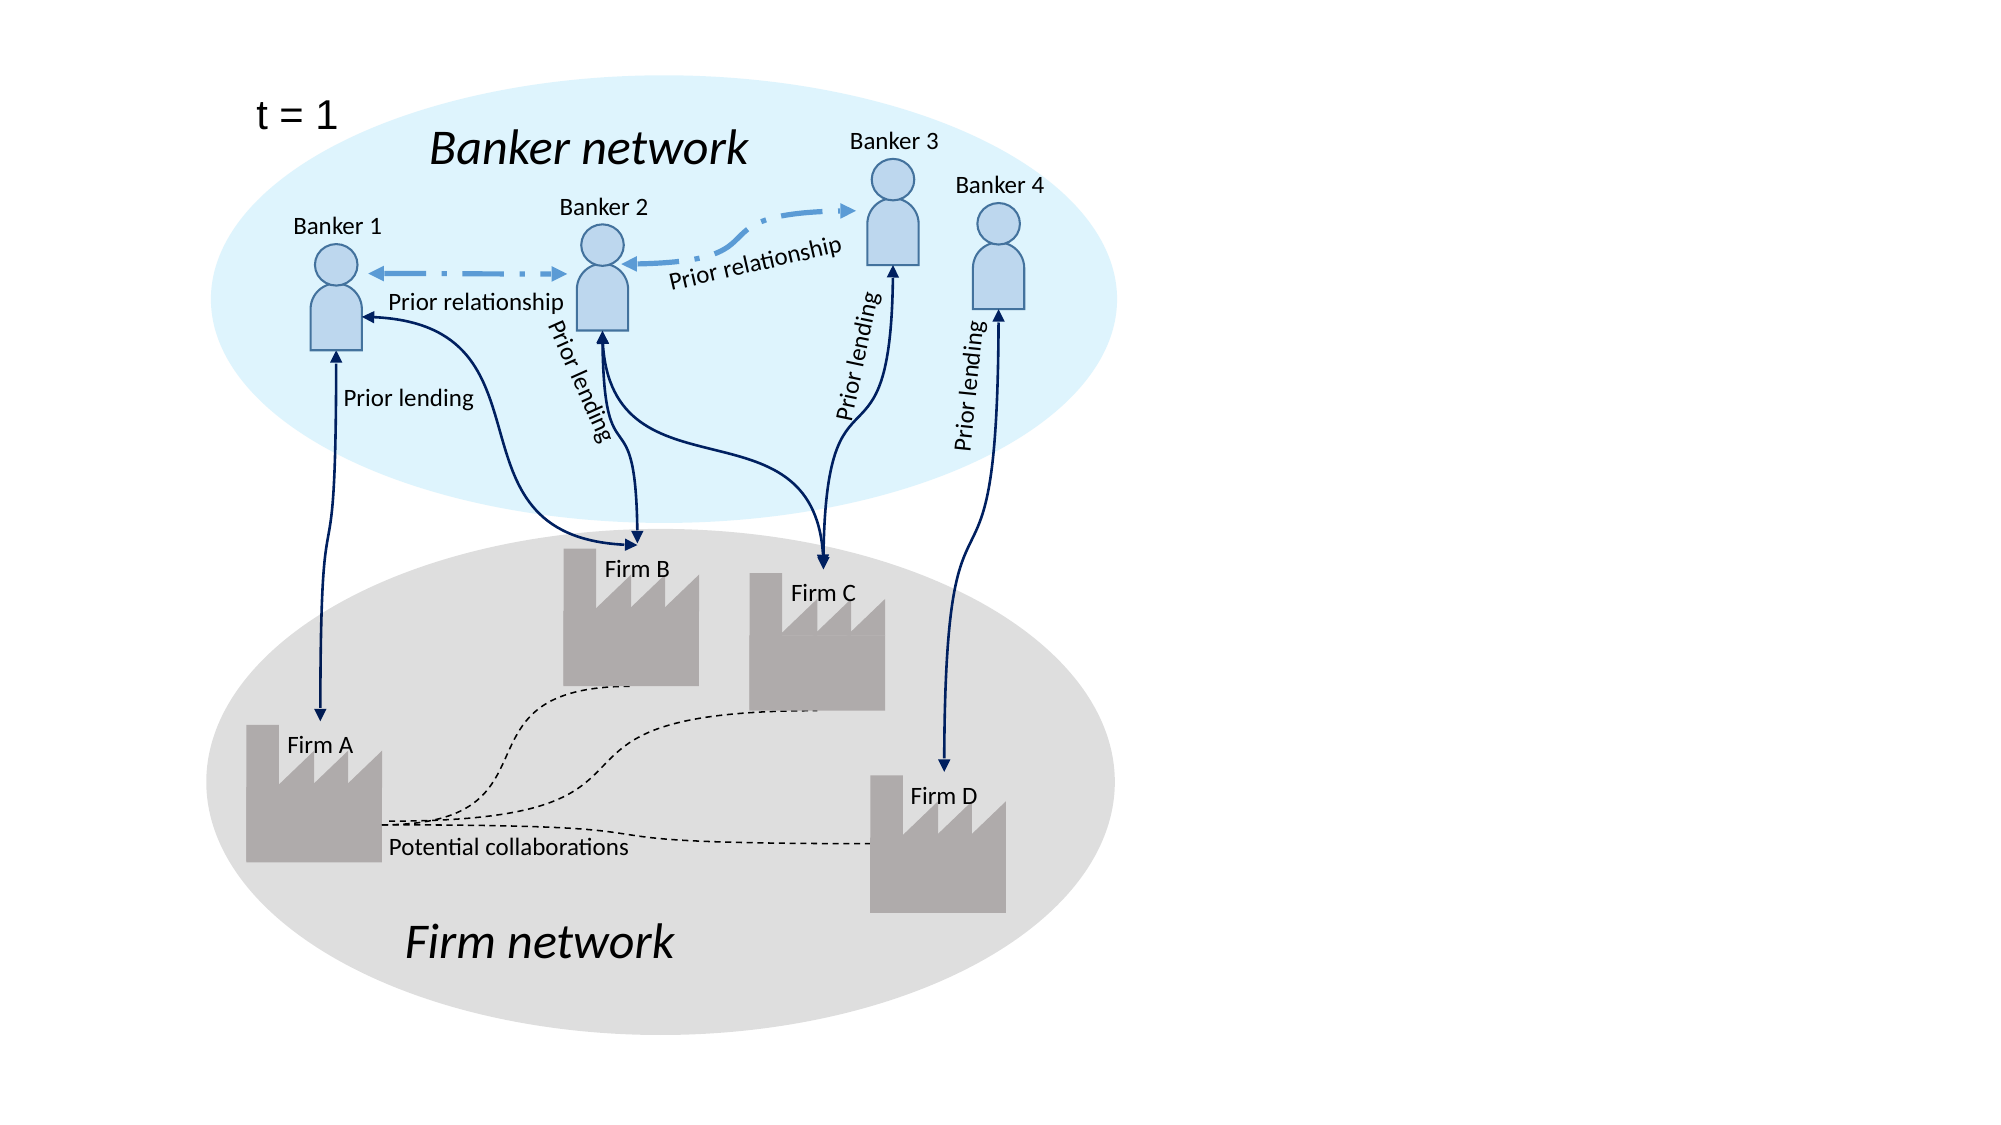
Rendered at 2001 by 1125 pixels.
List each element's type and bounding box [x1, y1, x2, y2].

text_box [206, 75, 1118, 1036]
